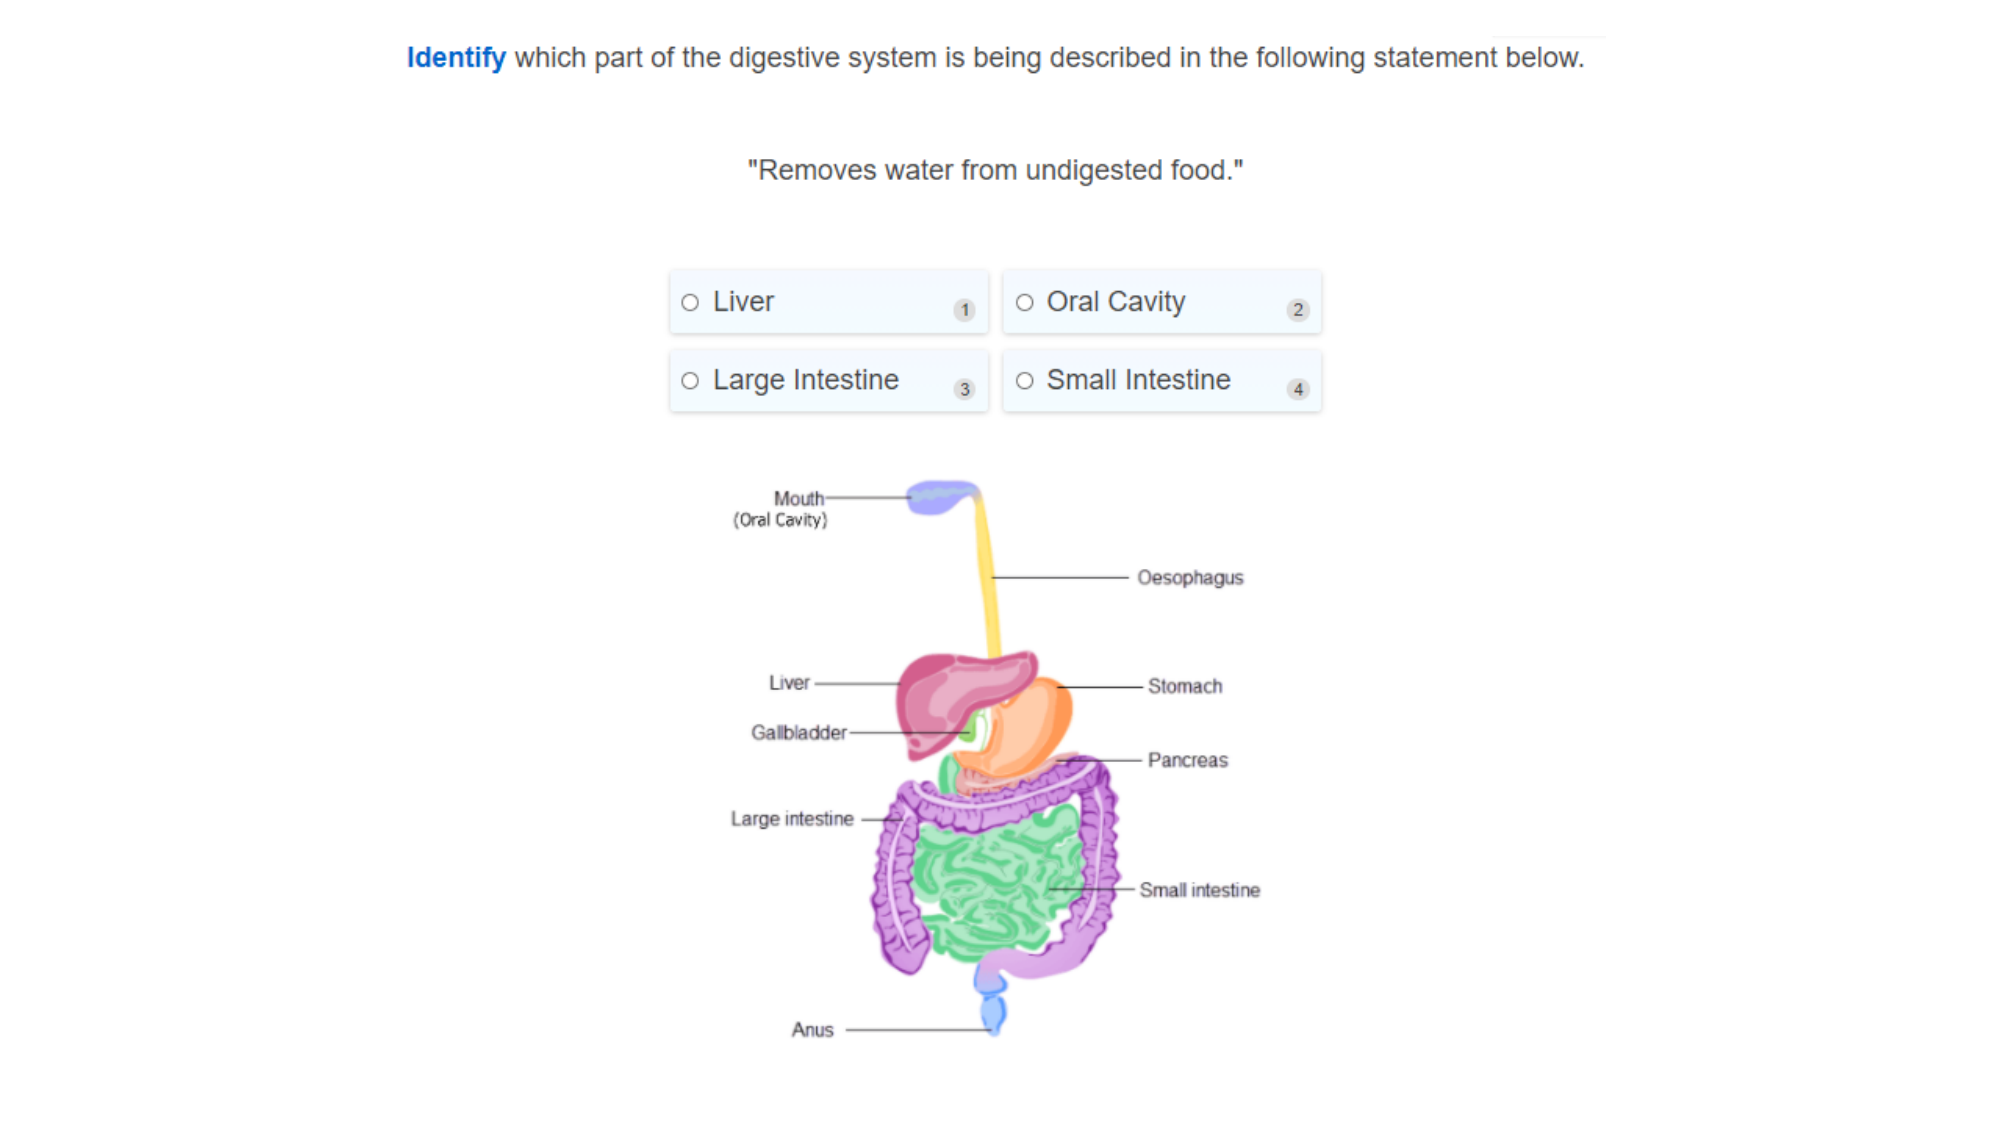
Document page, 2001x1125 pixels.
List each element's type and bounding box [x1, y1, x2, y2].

picture [394, 36, 1606, 1089]
